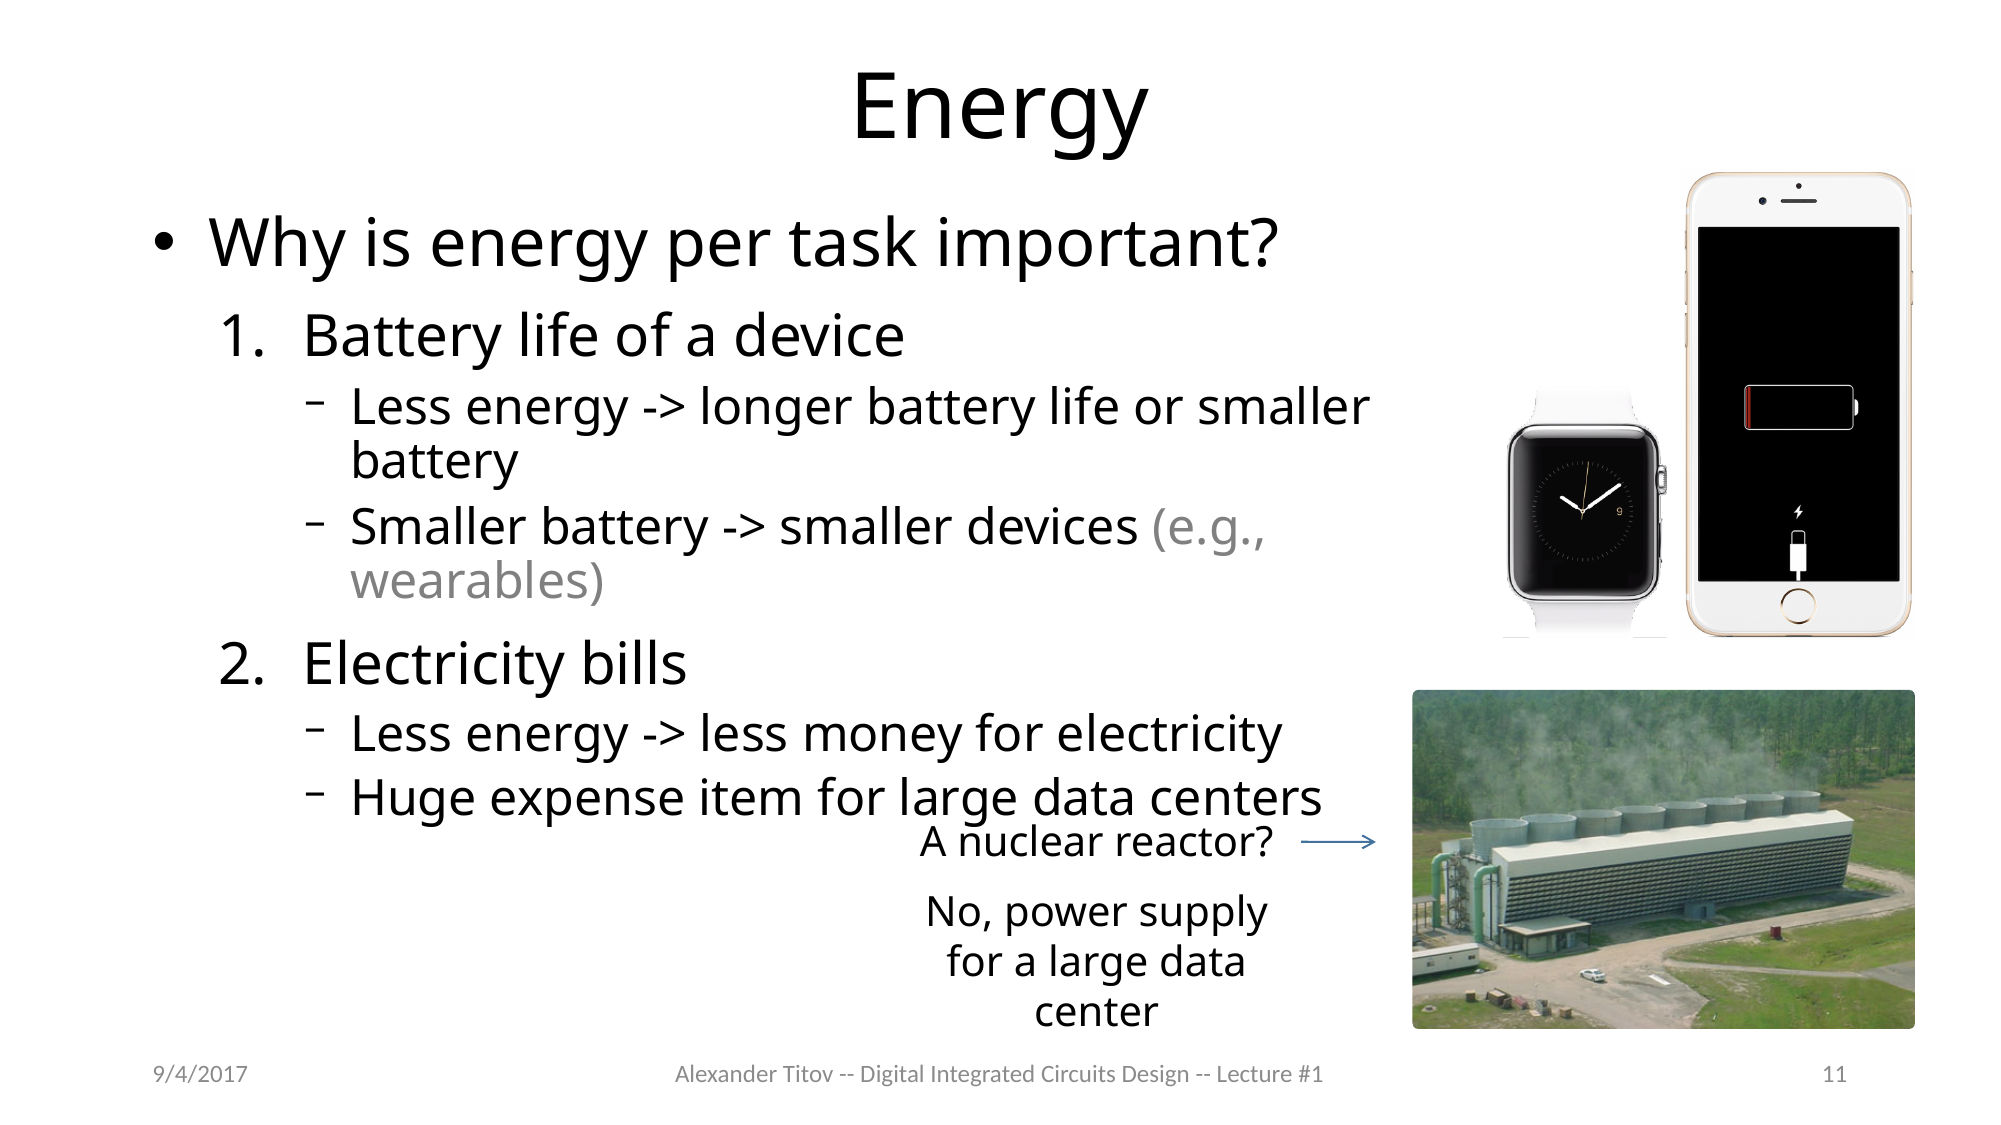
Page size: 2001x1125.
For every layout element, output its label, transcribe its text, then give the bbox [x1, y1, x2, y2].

text_box No, power supply for a large data center [905, 877, 1288, 1043]
text_box A nuclear reactor? [1301, 834, 1376, 850]
title Energy [137, 0, 1863, 218]
footer Alexander Titov -- Digital Integrated Circuits Design -- Lecture #1 [620, 1042, 1380, 1103]
picture [1680, 169, 1915, 642]
slide_number 11 [1412, 1042, 1863, 1103]
list Why is energy per task important? Battery life of a device Less energy -> longer battery life or smaller battery Smaller battery -> smaller devices (e.g., wearables) Electricity bills Less energy -> less money for electricity Huge expense item for large data centers [137, 201, 1513, 1010]
picture [1412, 689, 1915, 1030]
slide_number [137, 1042, 588, 1103]
text_box A nuclear reactor? [894, 819, 1299, 861]
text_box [1503, 383, 1667, 638]
